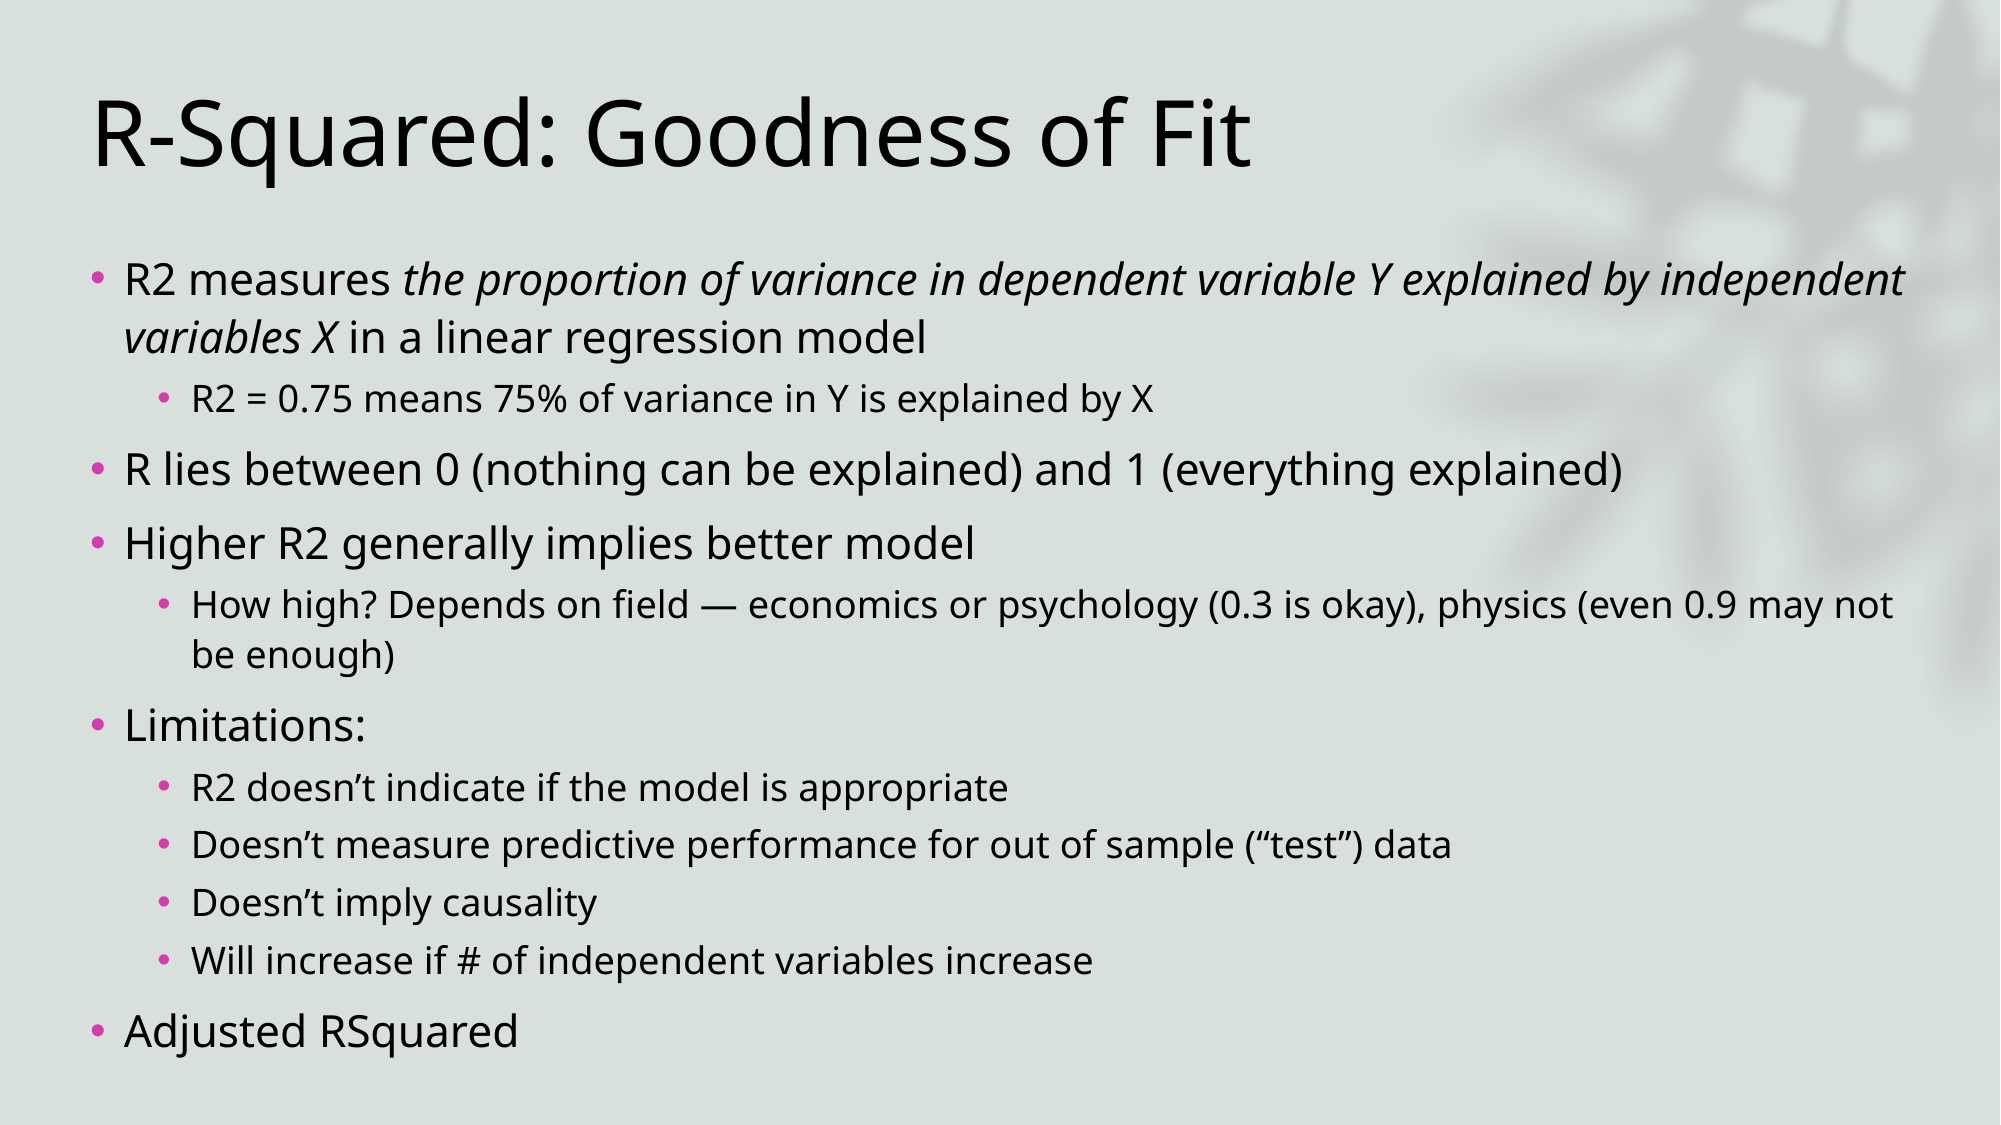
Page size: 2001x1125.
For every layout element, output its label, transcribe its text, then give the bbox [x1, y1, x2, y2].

list R2 measures the proportion of variance in dependent variable Y explained by independent variables X in a linear regression model R2 = 0.75 means 75% of variance in Y is explained by X R lies between 0 (nothing can be explained) and 1 (everything explained) Higher R2 generally implies better model How high? Depends on field — economics or psychology (0.3 is okay), physics (even 0.9 may not be enough) Limitations: R2 doesn’t indicate if the model is appropriate Doesn’t measure predictive performance for out of sample (“test”) data Doesn’t imply causality Will increase if # of independent variables increase Adjusted RSquared [75, 238, 1925, 1065]
title R-Squared: Goodness of Fit [75, 20, 1863, 238]
